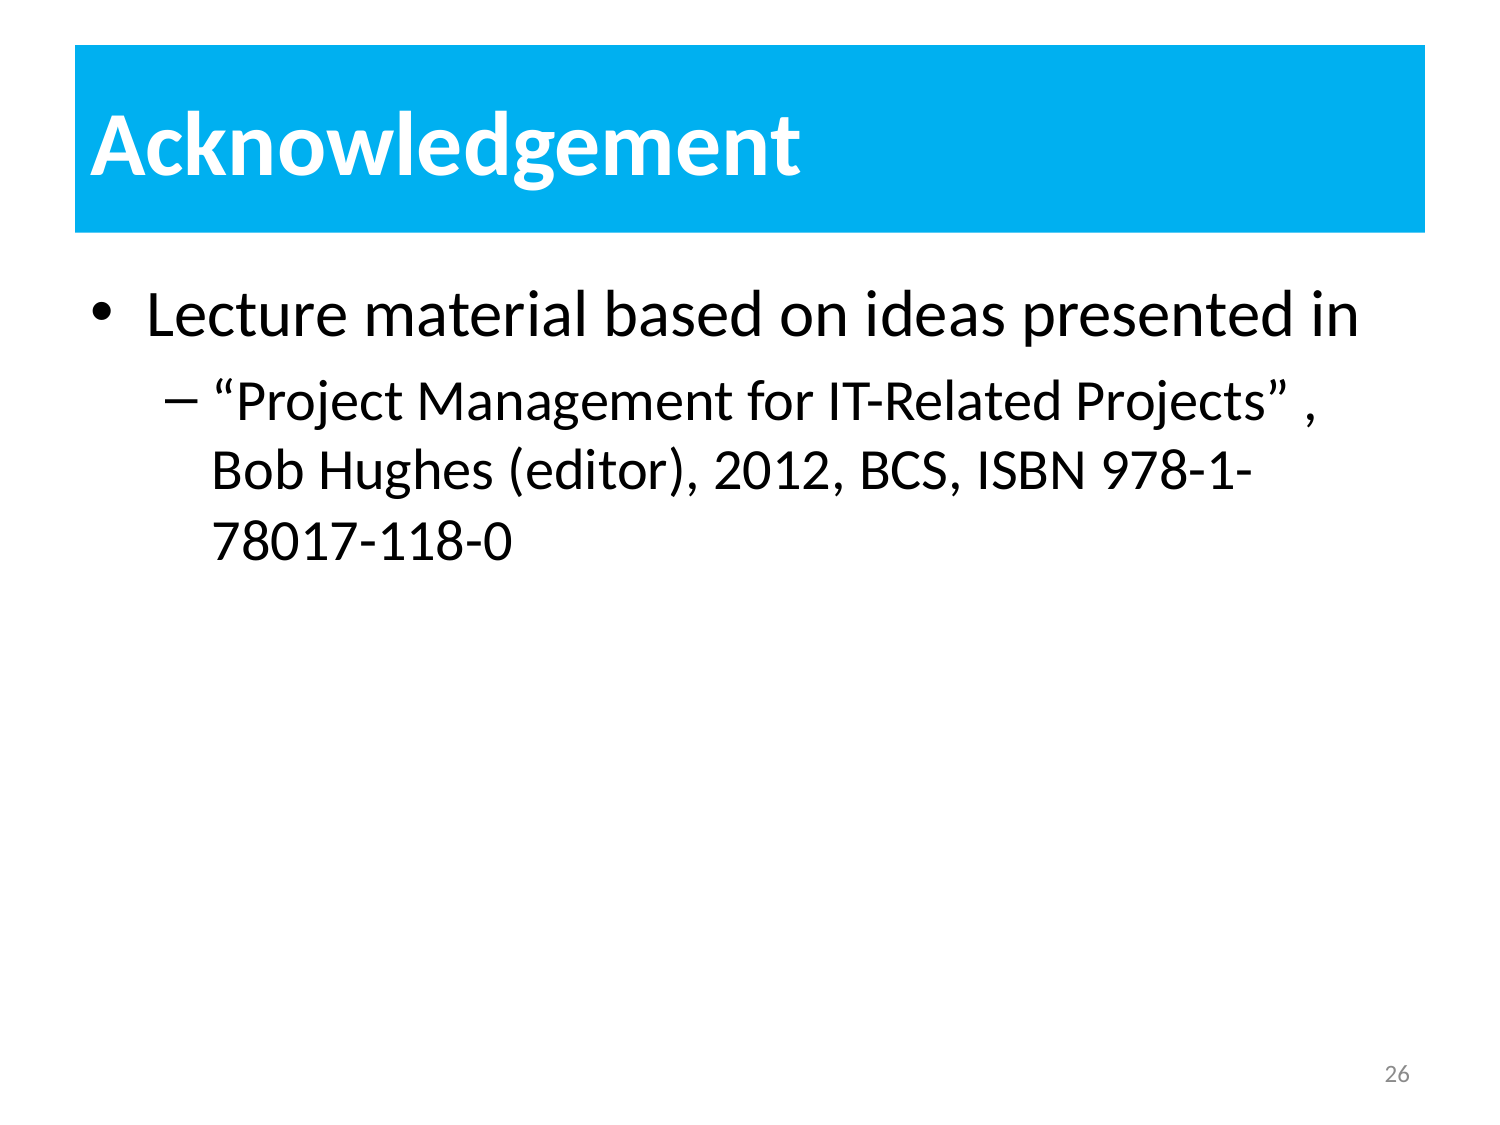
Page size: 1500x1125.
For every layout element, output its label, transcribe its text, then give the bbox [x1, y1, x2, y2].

title Acknowledgement [75, 45, 1425, 233]
list Lecture material based on ideas presented in “Project Management for IT-Related Projects” , Bob Hughes (editor), 2012, BCS, ISBN 978-1-78017-118-0 [75, 262, 1425, 1005]
slide_number 26 [1074, 1042, 1425, 1103]
